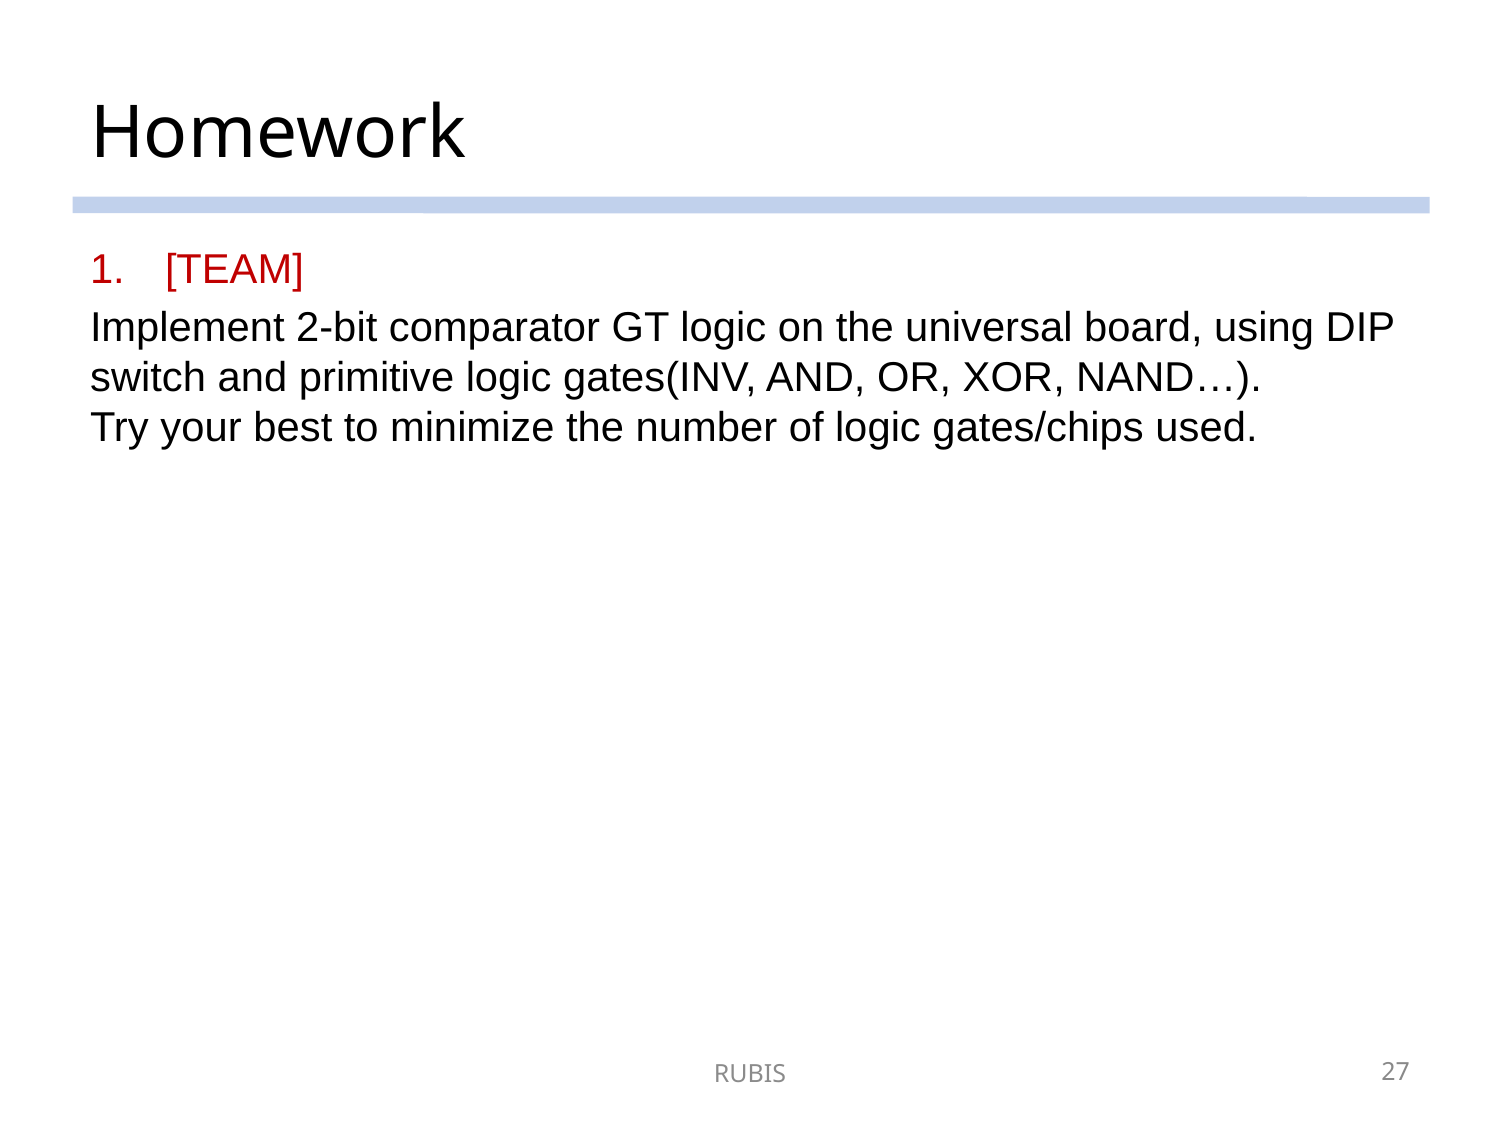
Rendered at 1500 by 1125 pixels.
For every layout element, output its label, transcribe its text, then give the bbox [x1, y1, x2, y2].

list [TEAM] Implement 2-bit comparator GT logic on the universal board, using DIP switch and primitive logic gates(INV, AND, OR, XOR, NAND…). Try your best to minimize the number of logic gates/chips used. [75, 234, 1425, 1020]
slide_number 27 [1074, 1042, 1425, 1103]
title Homework [75, 45, 1425, 211]
footer RUBIS [512, 1042, 988, 1103]
